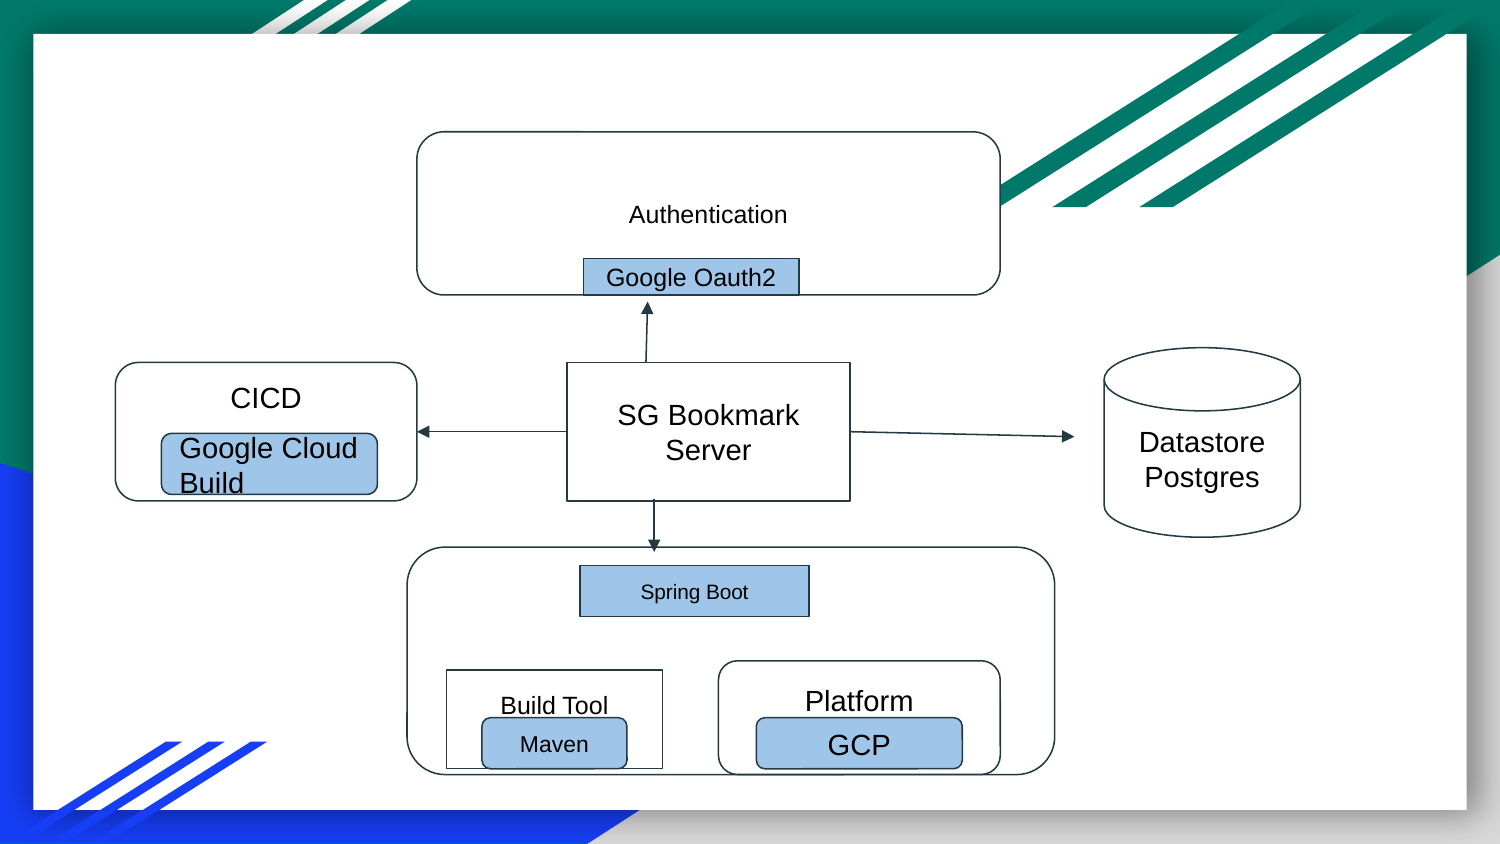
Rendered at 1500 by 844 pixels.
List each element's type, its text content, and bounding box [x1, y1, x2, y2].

text_box GCP [756, 717, 963, 769]
text_box [407, 547, 1055, 775]
text_box Spring Boot [580, 565, 810, 617]
text_box Platform [718, 660, 1001, 775]
text_box CICD [115, 362, 417, 501]
text_box Google Oauth2 [583, 258, 800, 295]
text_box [850, 431, 1075, 437]
text_box Maven [481, 717, 627, 769]
text_box Datastore Postgres [1104, 347, 1301, 538]
text_box Authentication [416, 131, 1001, 295]
text_box Build Tool [446, 669, 663, 769]
text_box SG Bookmark Server [566, 362, 851, 501]
text_box Google Cloud Build [161, 433, 378, 495]
